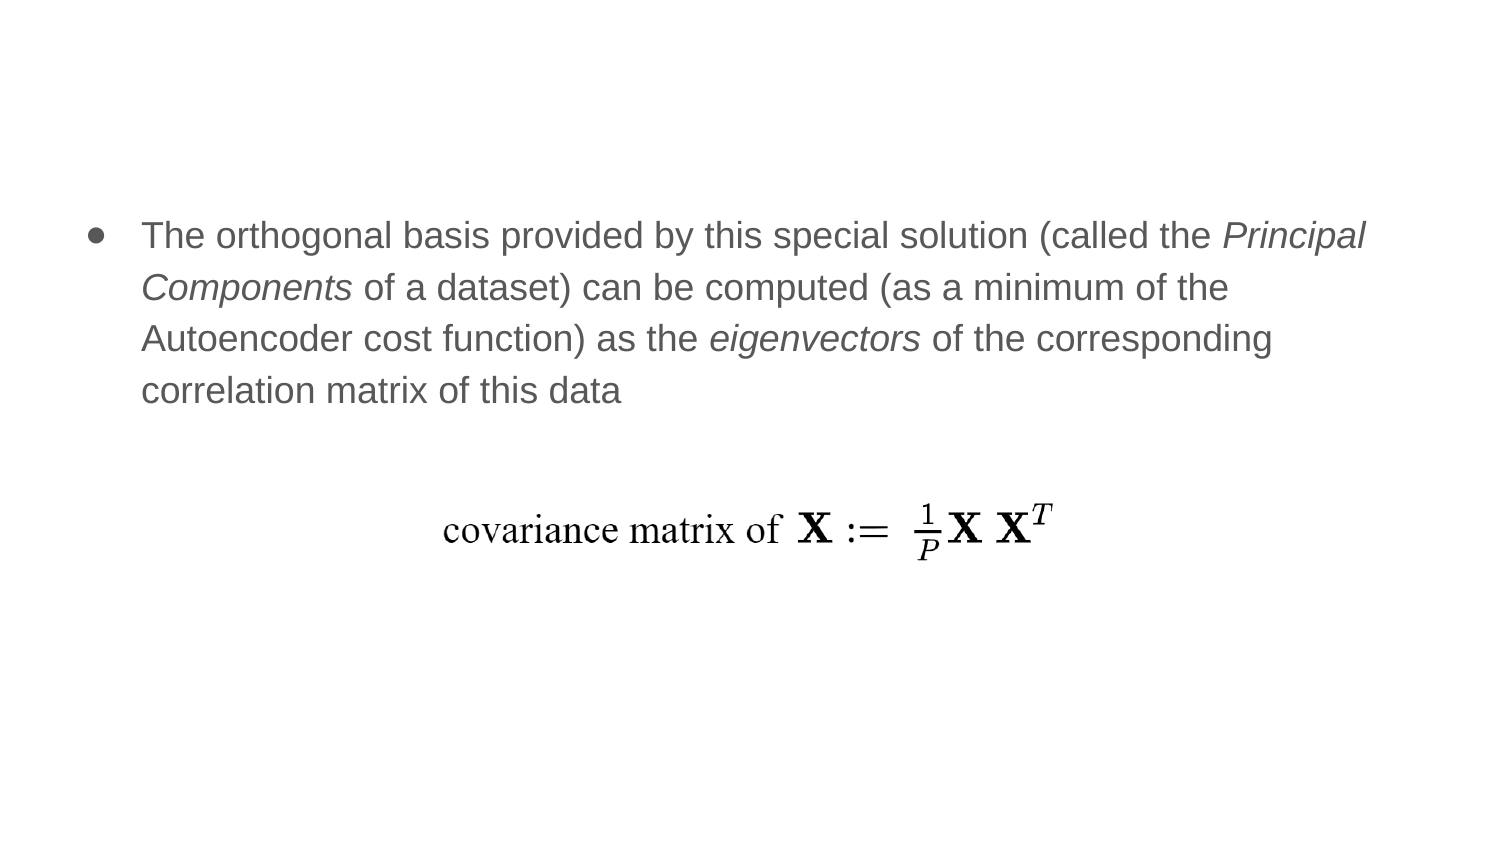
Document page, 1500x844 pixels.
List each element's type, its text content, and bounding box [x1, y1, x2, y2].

picture [442, 500, 1058, 563]
list The orthogonal basis provided by this special solution (called the Principal Components of a dataset) can be computed (as a minimum of the Autoencoder cost function) as the eigenvectors of the corresponding correlation matrix of this data [50, 188, 1450, 750]
